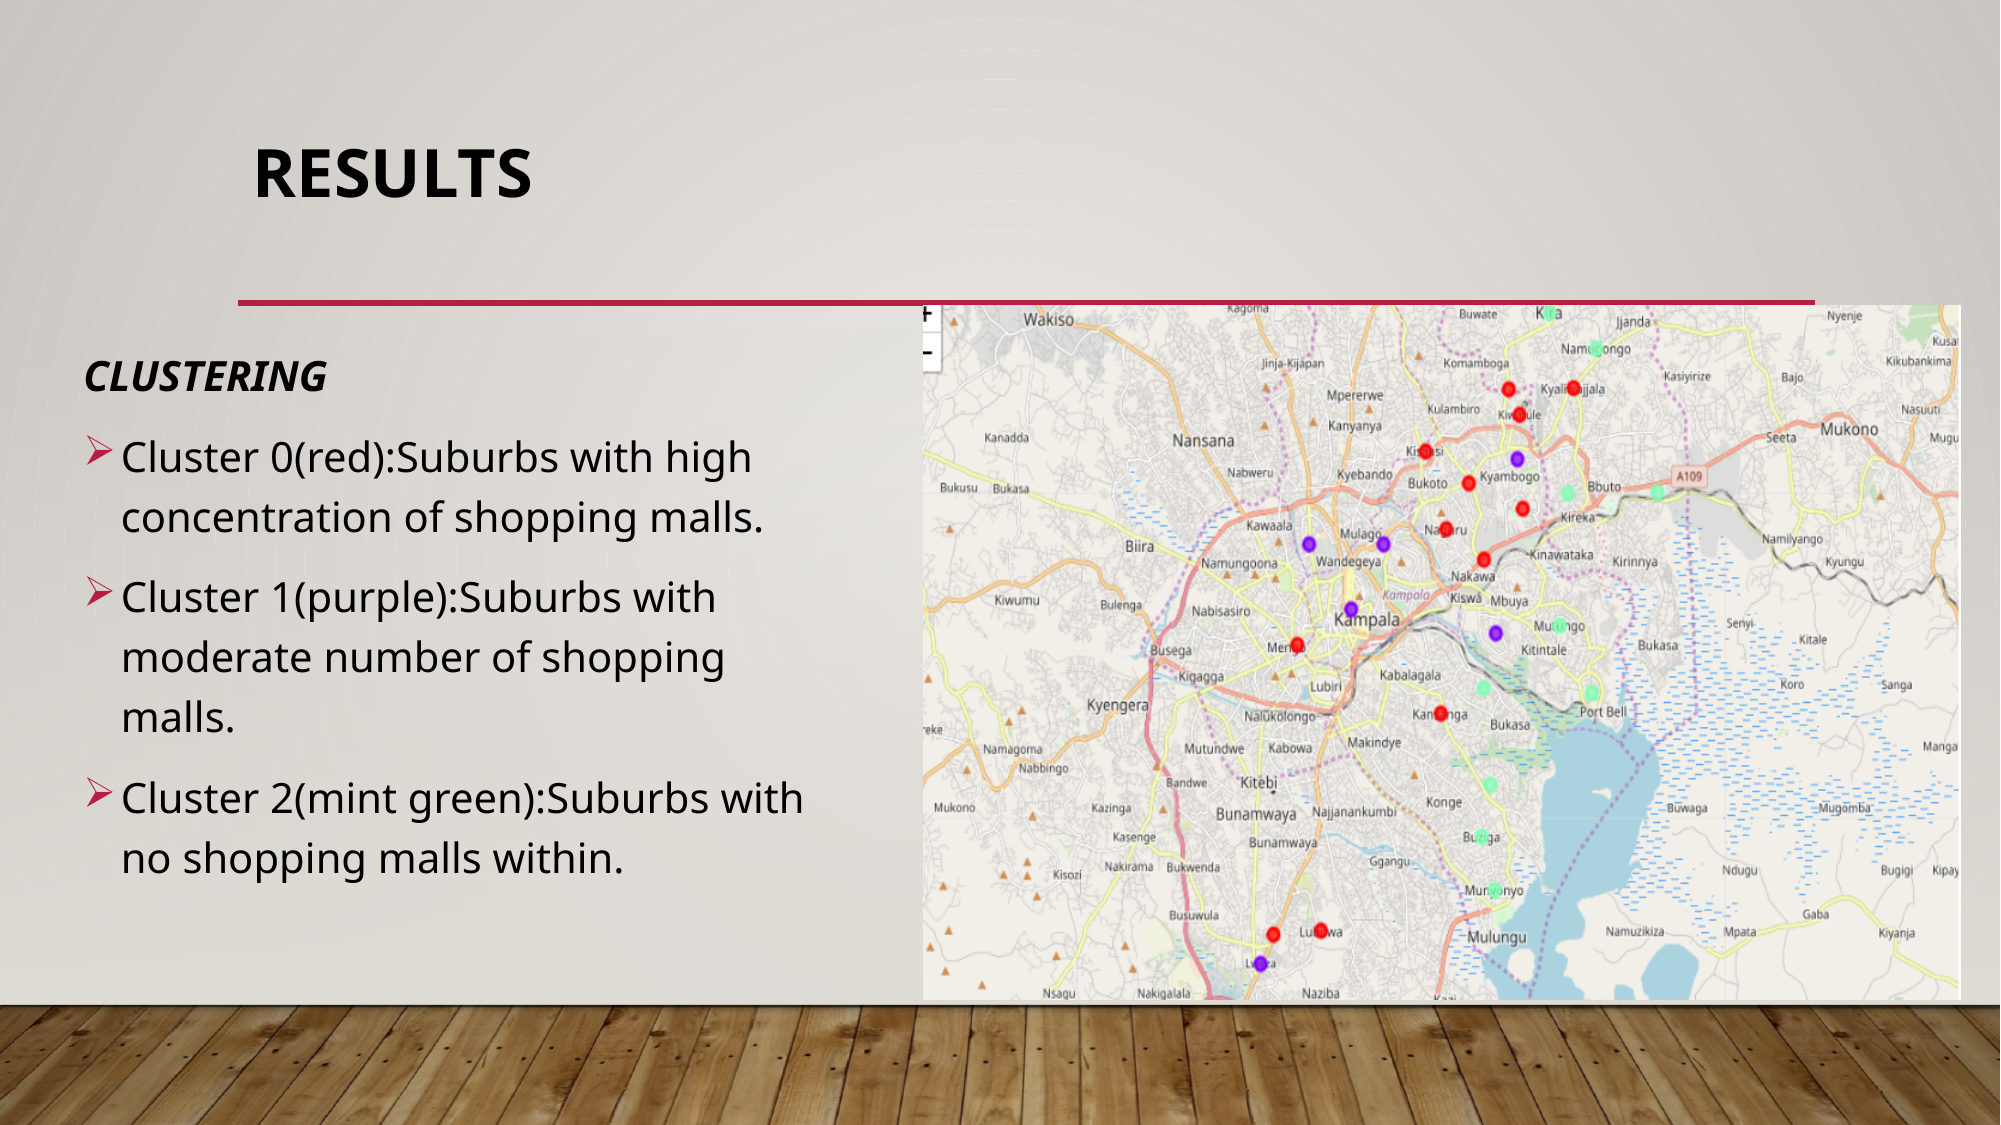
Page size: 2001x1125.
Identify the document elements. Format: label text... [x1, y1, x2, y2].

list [922, 305, 1961, 1001]
picture [0, 1005, 2000, 1125]
list CLUSTERING Cluster 0(red):Suburbs with high concentration of shopping malls. Cluster 1(purple):Suburbs with moderate number of shopping malls. Cluster 2(mint green):Suburbs with no shopping malls within. [68, 332, 831, 898]
title RESULTS [237, 132, 1814, 306]
